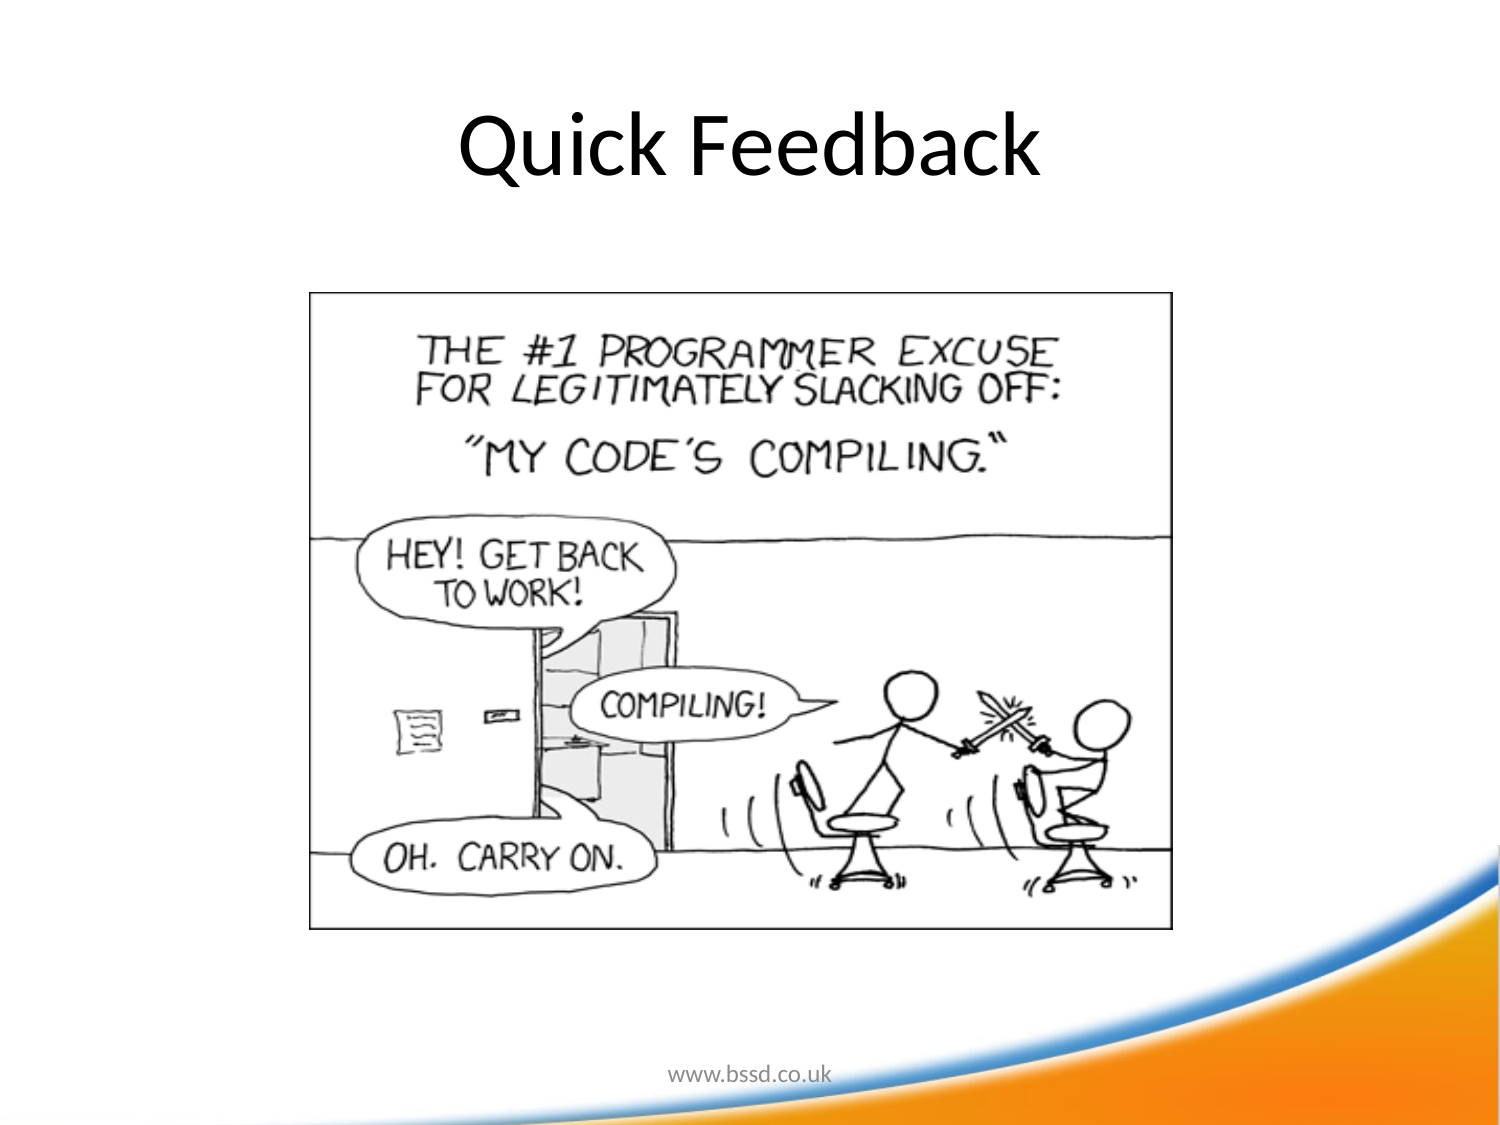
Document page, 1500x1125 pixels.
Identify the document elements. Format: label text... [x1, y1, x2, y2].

footer www.bssd.co.uk [512, 1042, 988, 1103]
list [74, 262, 1426, 1006]
title Quick Feedback [75, 45, 1425, 233]
picture [0, 845, 1500, 1125]
